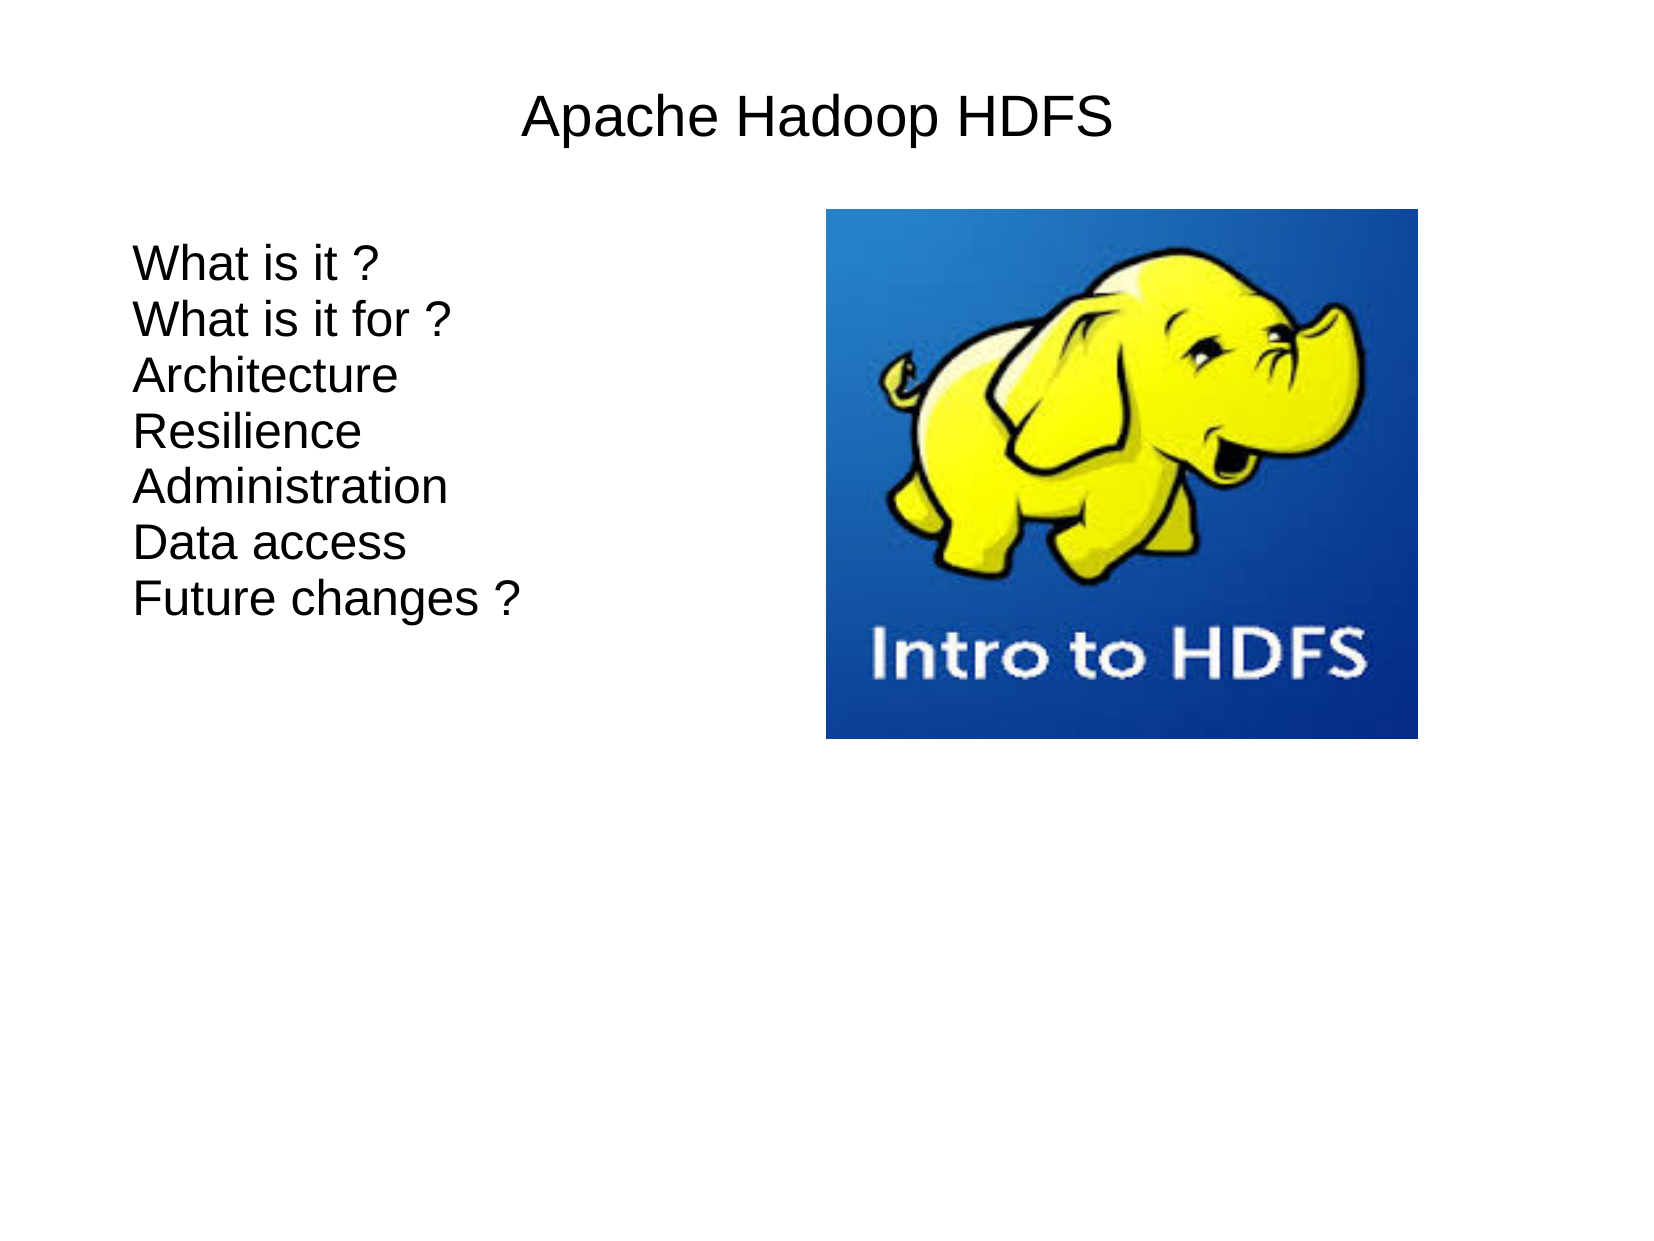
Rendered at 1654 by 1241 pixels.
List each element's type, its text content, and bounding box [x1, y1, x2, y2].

picture [826, 209, 1418, 739]
list What is it ? What is it for ? Architecture Resilience Administration Data access Future changes ? [118, 236, 709, 1094]
title Apache Hadoop HDFS [82, 56, 1571, 177]
